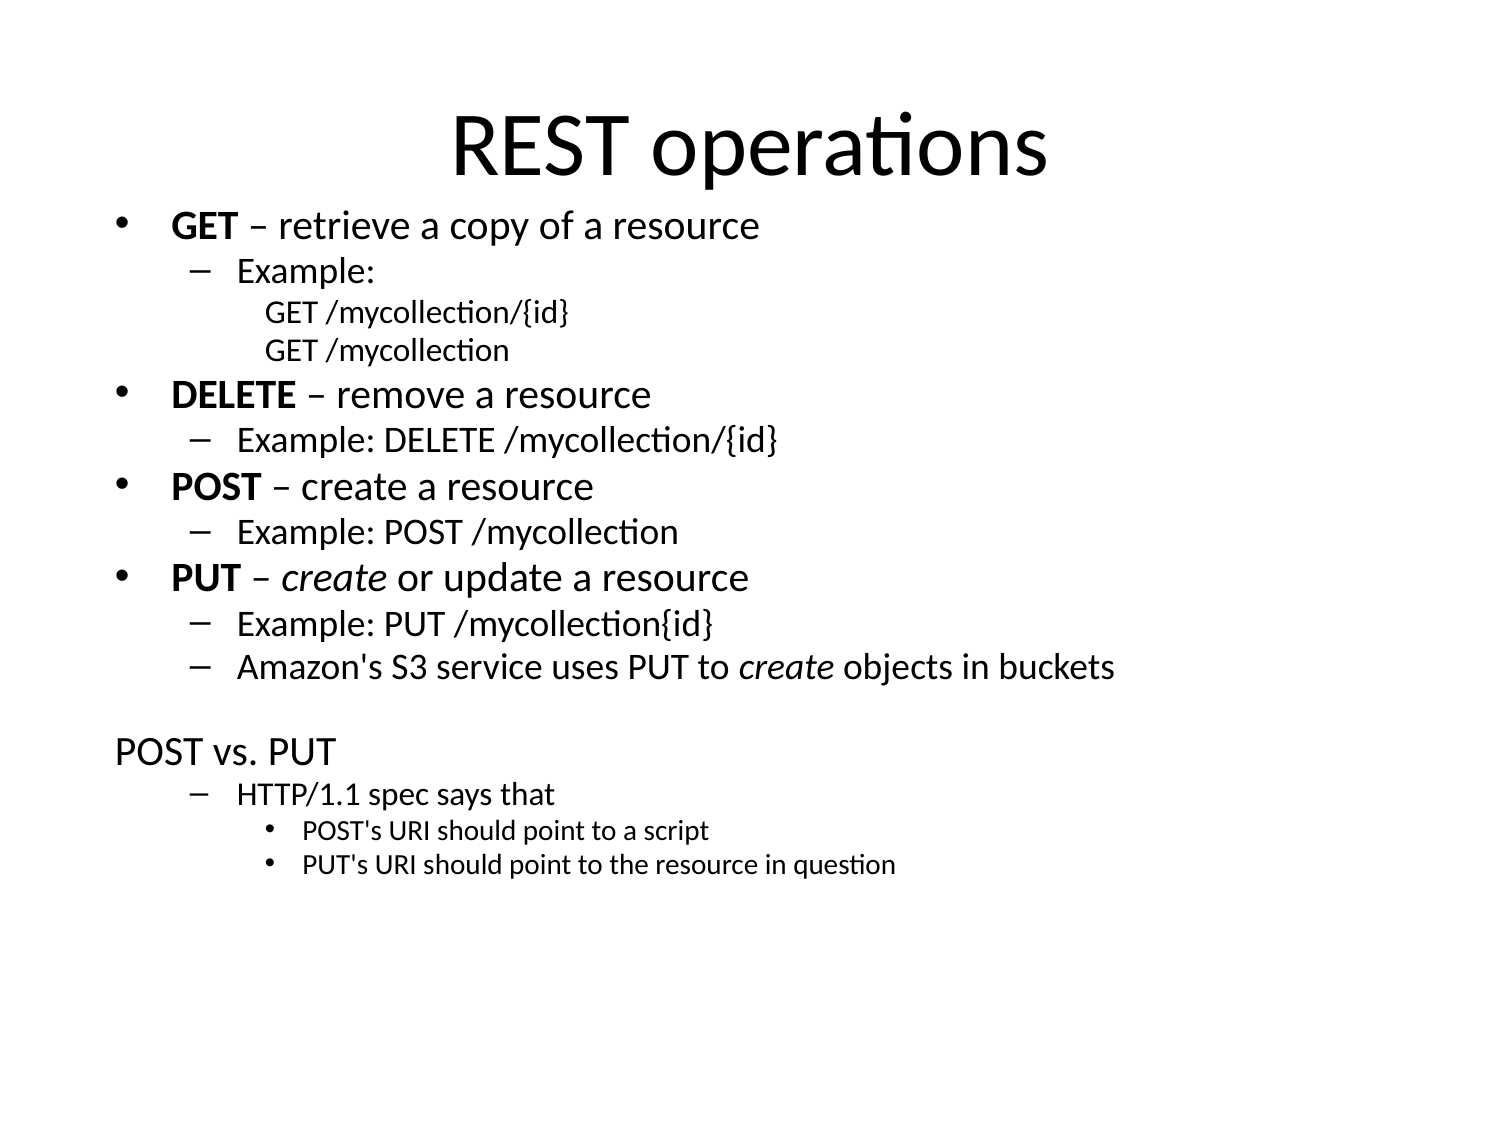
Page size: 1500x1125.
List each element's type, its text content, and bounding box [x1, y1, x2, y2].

title REST operations [75, 45, 1425, 233]
list GET – retrieve a copy of a resource Example: GET /mycollection/{id} GET /mycollection DELETE – remove a resource Example: DELETE /mycollection/{id} POST – create a resource Example: POST /mycollection PUT – create or update a resource Example: PUT /mycollection{id} Amazon's S3 service uses PUT to create objects in buckets POST vs. PUT HTTP/1.1 spec says that POST's URI should point to a script PUT's URI should point to the resource in question [99, 200, 1400, 988]
